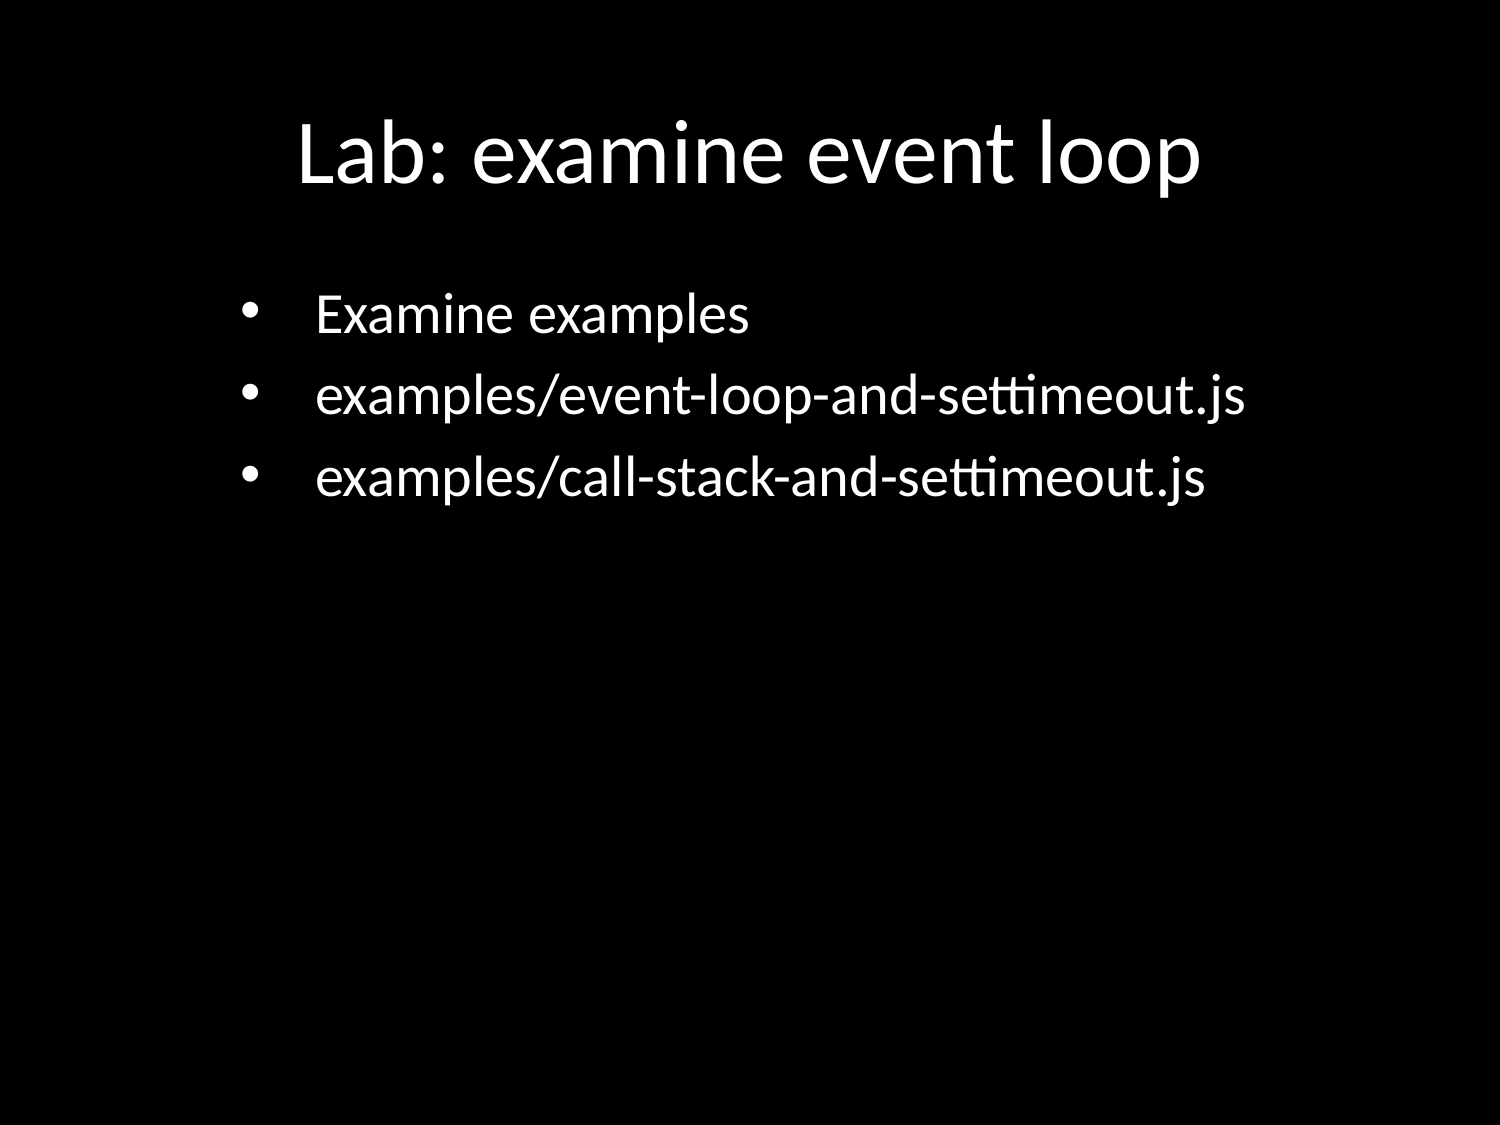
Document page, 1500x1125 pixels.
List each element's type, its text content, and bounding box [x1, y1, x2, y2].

subtitle Examine examples examples/event-loop-and-settimeout.js examples/call-stack-and-settimeout.js [225, 267, 1275, 1024]
title Lab: examine event loop [112, 26, 1388, 268]
